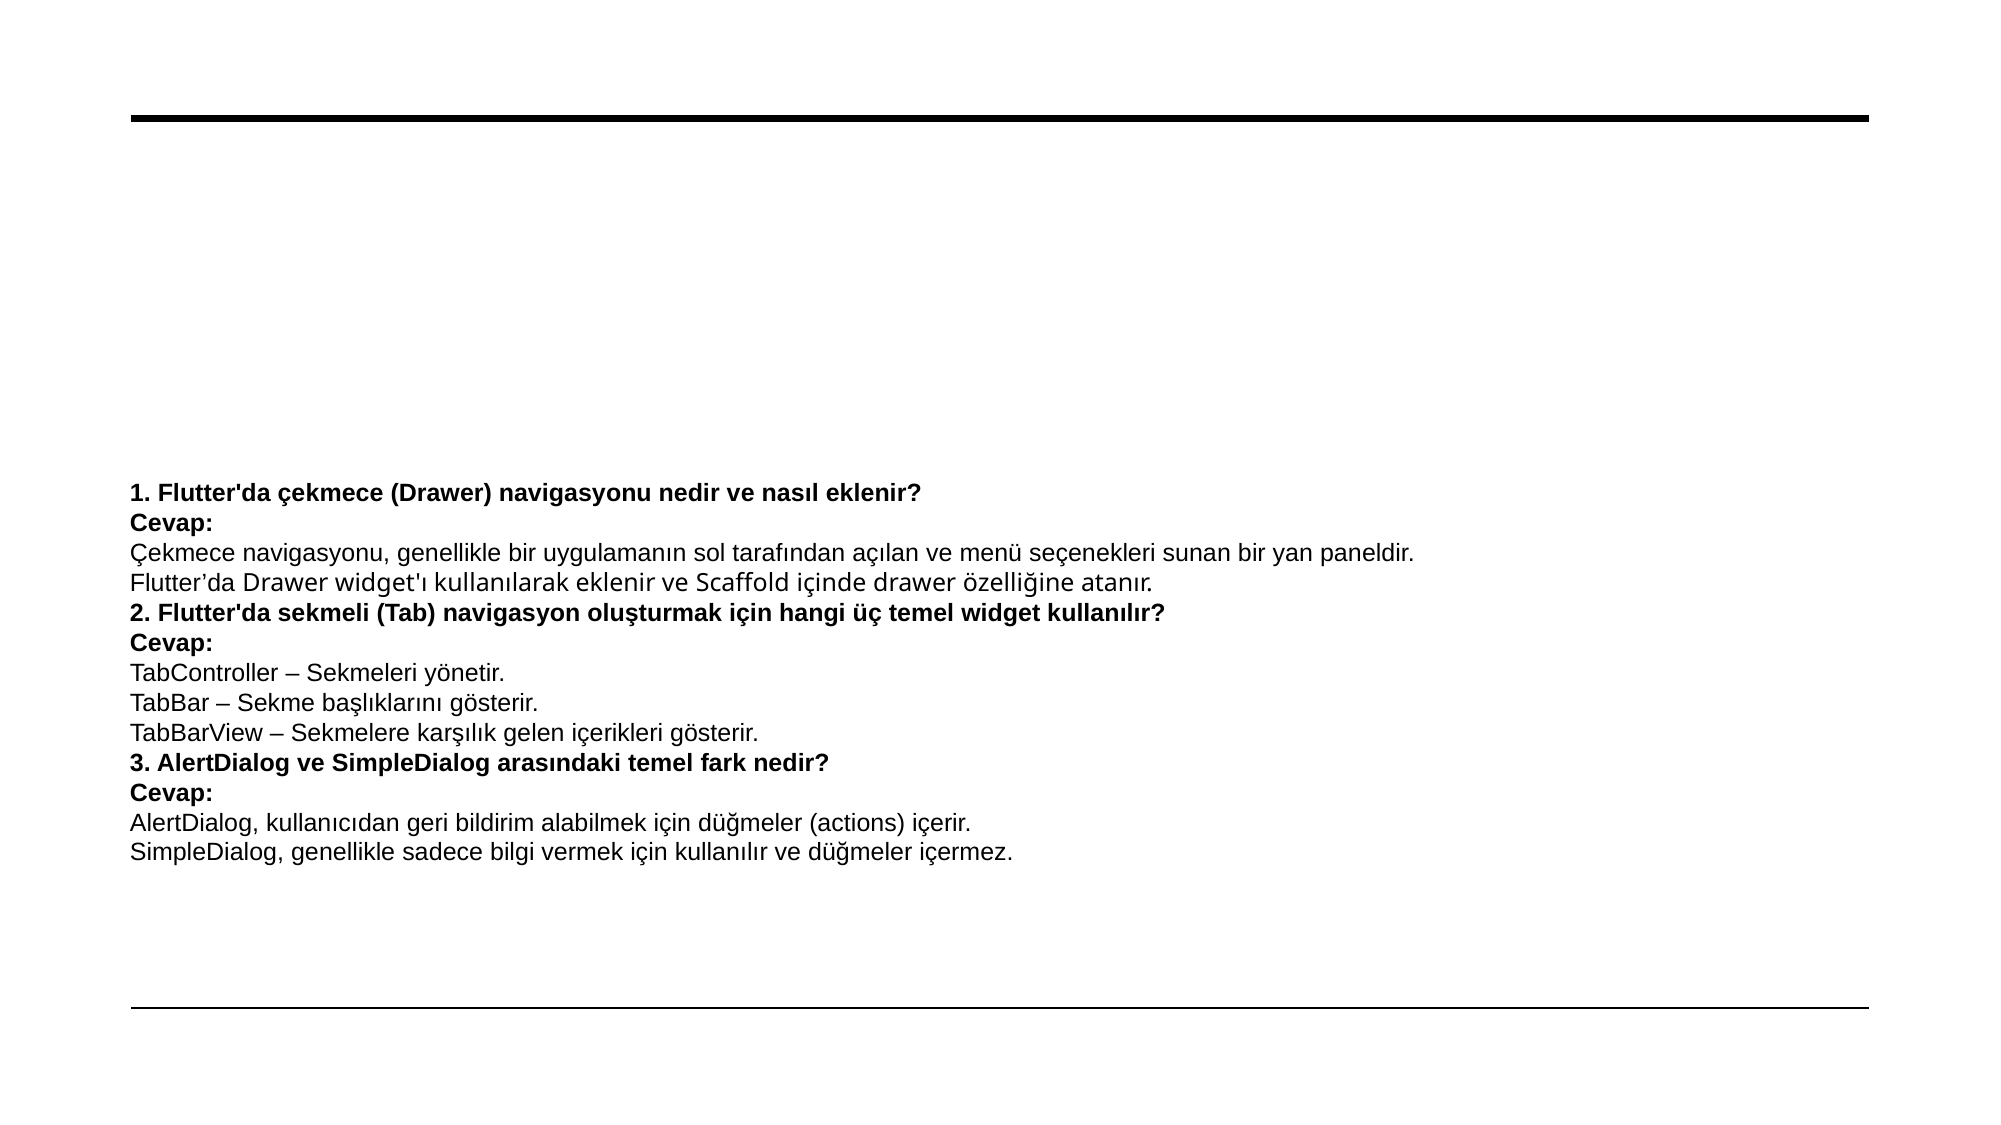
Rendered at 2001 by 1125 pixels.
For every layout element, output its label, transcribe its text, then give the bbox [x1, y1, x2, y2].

list 1. Flutter'da çekmece (Drawer) navigasyonu nedir ve nasıl eklenir? Cevap: Çekmece navigasyonu, genellikle bir uygulamanın sol tarafından açılan ve menü seçenekleri sunan bir yan paneldir. Flutter’da Drawer widget'ı kullanılarak eklenir ve Scaffold içinde drawer özelliğine atanır. 2. Flutter'da sekmeli (Tab) navigasyon oluşturmak için hangi üç temel widget kullanılır? Cevap: TabController – Sekmeleri yönetir. TabBar – Sekme başlıklarını gösterir. TabBarView – Sekmelere karşılık gelen içerikleri gösterir. 3. AlertDialog ve SimpleDialog arasındaki temel fark nedir? Cevap: AlertDialog, kullanıcıdan geri bildirim alabilmek için düğmeler (actions) içerir. SimpleDialog, genellikle sadece bilgi vermek için kullanılır ve düğmeler içermez. [114, 344, 1436, 998]
